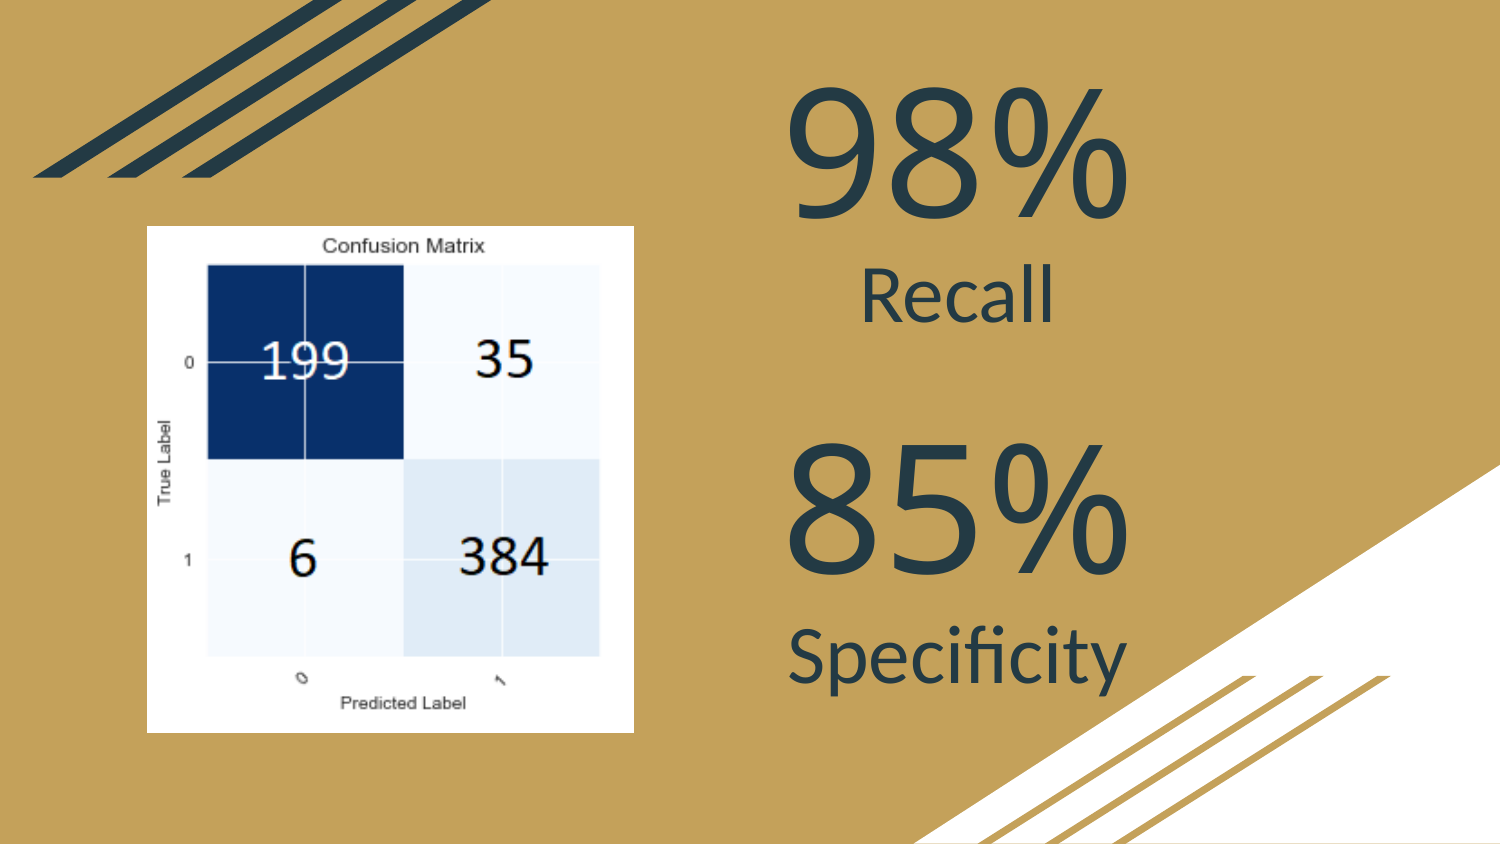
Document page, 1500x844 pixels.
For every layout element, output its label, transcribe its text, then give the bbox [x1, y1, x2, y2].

list Specificity [696, 569, 1220, 676]
title 85% [696, 388, 1220, 569]
list Recall [696, 208, 1220, 315]
title 98% [696, 32, 1220, 208]
picture [146, 226, 634, 734]
